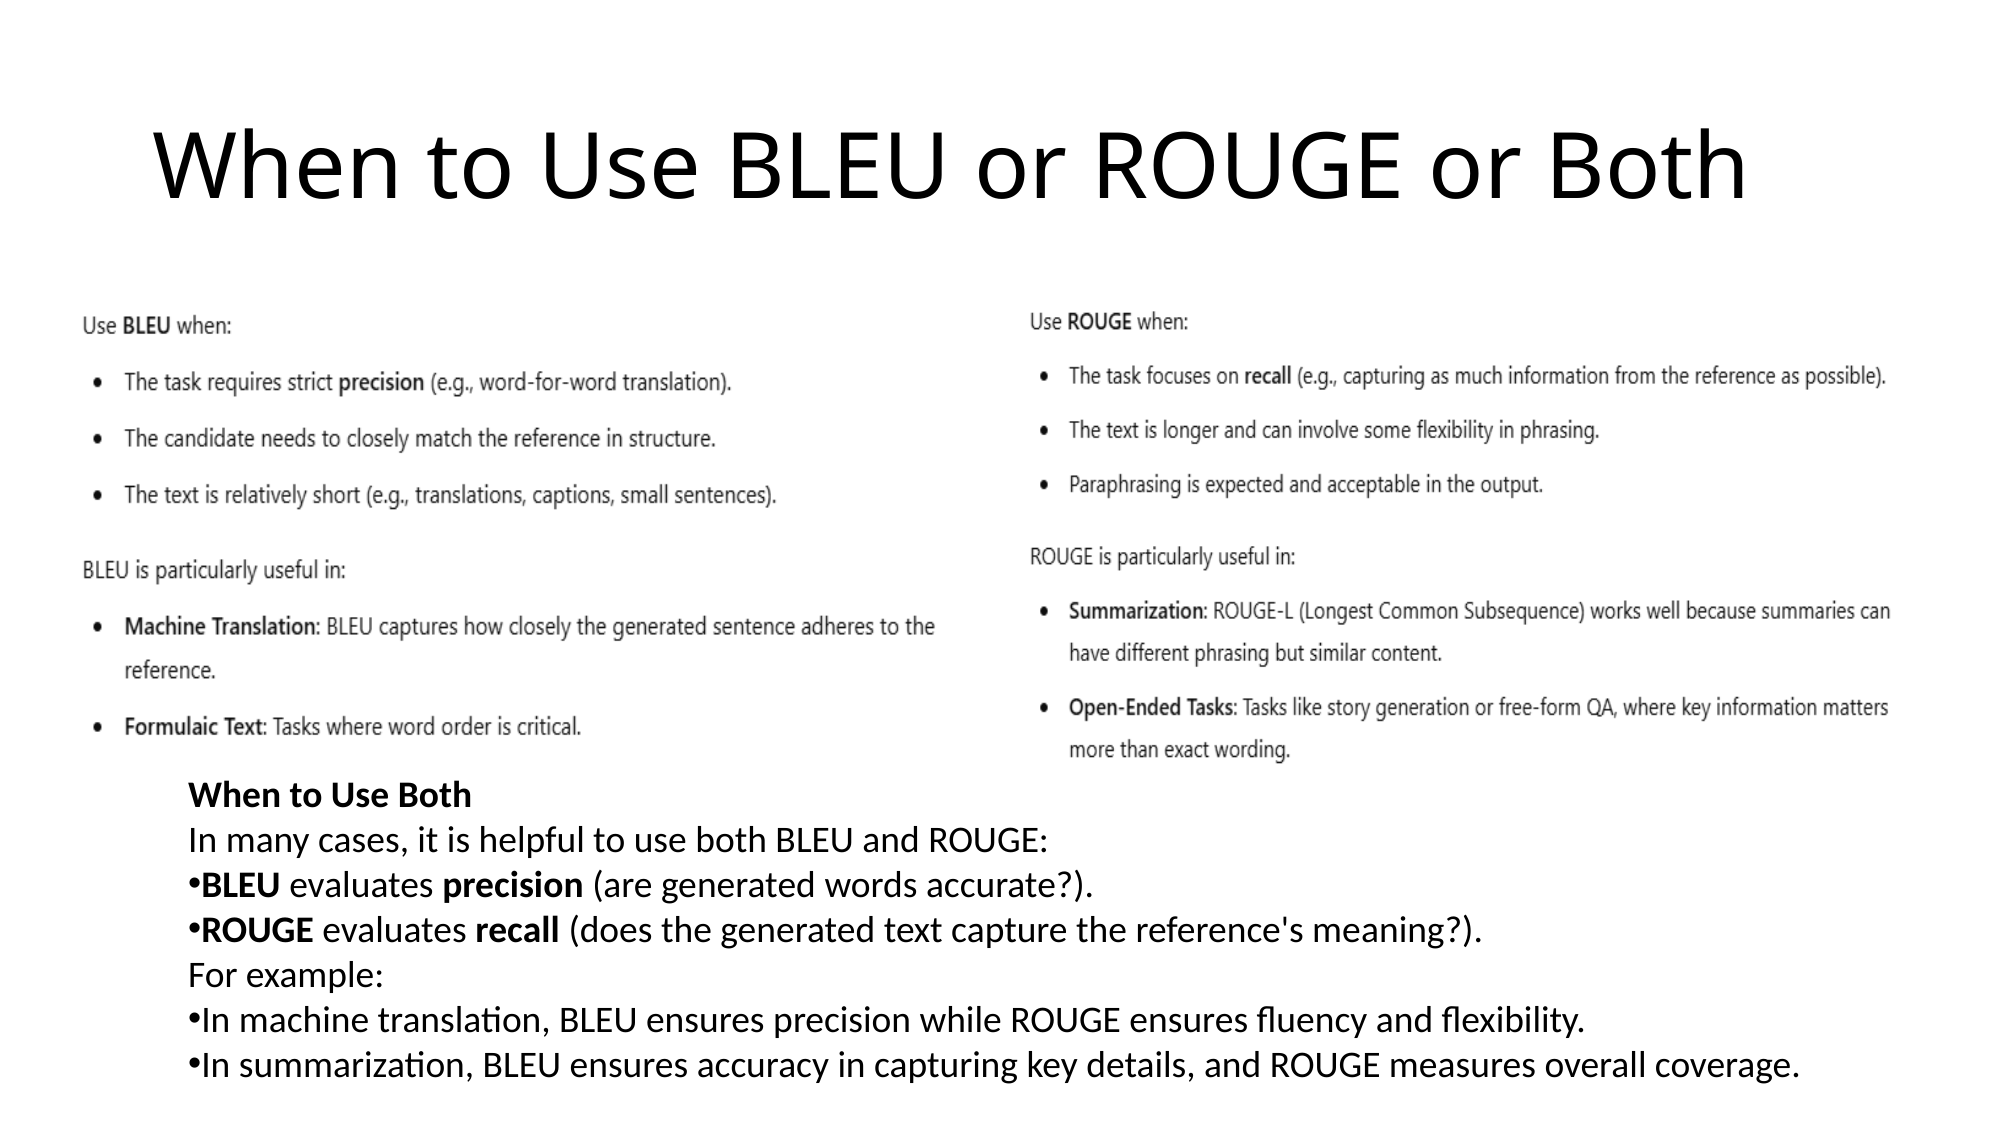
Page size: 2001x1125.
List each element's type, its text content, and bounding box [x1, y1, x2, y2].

text_box When to Use Both In many cases, it is helpful to use both BLEU and ROUGE: BLEU evaluates precision (are generated words accurate?). ROUGE evaluates recall (does the generated text capture the reference's meaning?). For example: In machine translation, BLEU ensures precision while ROUGE ensures fluency and flexibility. In summarization, BLEU ensures accuracy in capturing key details, and ROUGE measures overall coverage. [173, 762, 1937, 1092]
picture [74, 298, 1970, 774]
title When to Use BLEU or ROUGE or Both [137, 59, 1863, 278]
